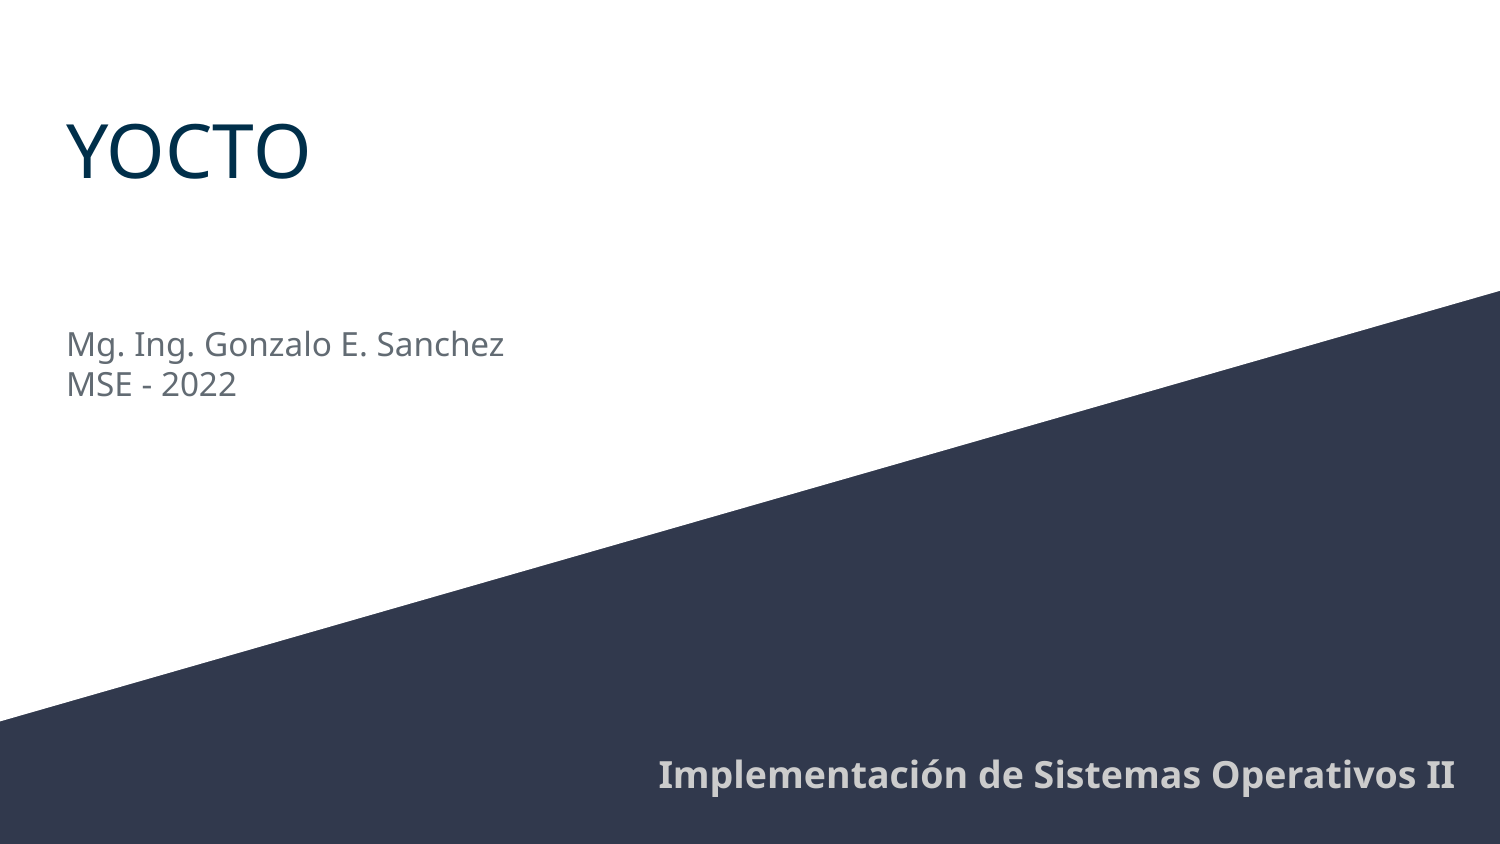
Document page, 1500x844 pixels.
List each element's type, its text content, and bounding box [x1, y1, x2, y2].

text_box Implementación de Sistemas Operativos II [457, 735, 1472, 823]
title YOCTO [51, 88, 1449, 299]
subtitle Mg. Ing. Gonzalo E. Sanchez MSE - 2022 [51, 308, 748, 430]
